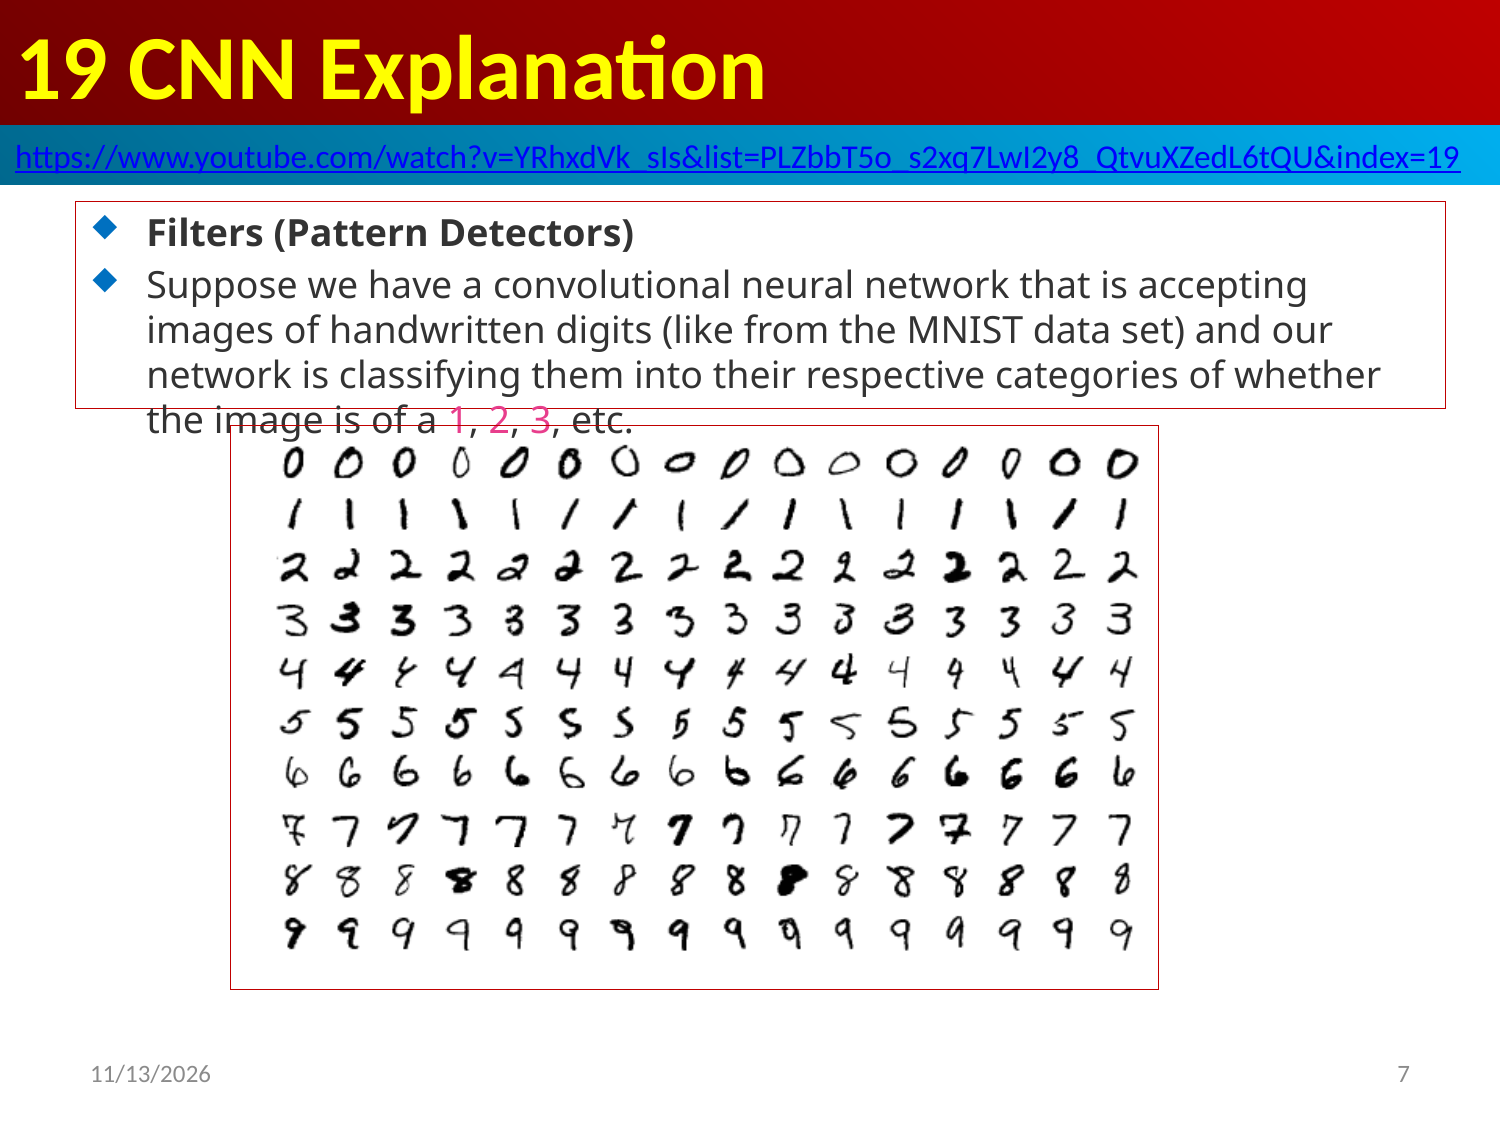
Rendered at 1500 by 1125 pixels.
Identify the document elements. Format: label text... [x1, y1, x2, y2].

subtitle Filters (Pattern Detectors) Suppose we have a convolutional neural network that is accepting images of handwritten digits (like from the MNIST data set) and our network is classifying them into their respective categories of whether the image is of a 1, 2, 3, etc. [75, 201, 1446, 409]
slide_number 7 [1074, 1042, 1425, 1103]
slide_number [75, 1042, 425, 1103]
text_box https://www.youtube.com/watch?v=YRhxdVk_sIs&list=PLZbbT5o_s2xq7LwI2y8_QtvuXZedL6tQU&index=19 [0, 125, 1500, 185]
picture [229, 425, 1159, 991]
title 19 CNN Explanation [0, 0, 1500, 125]
